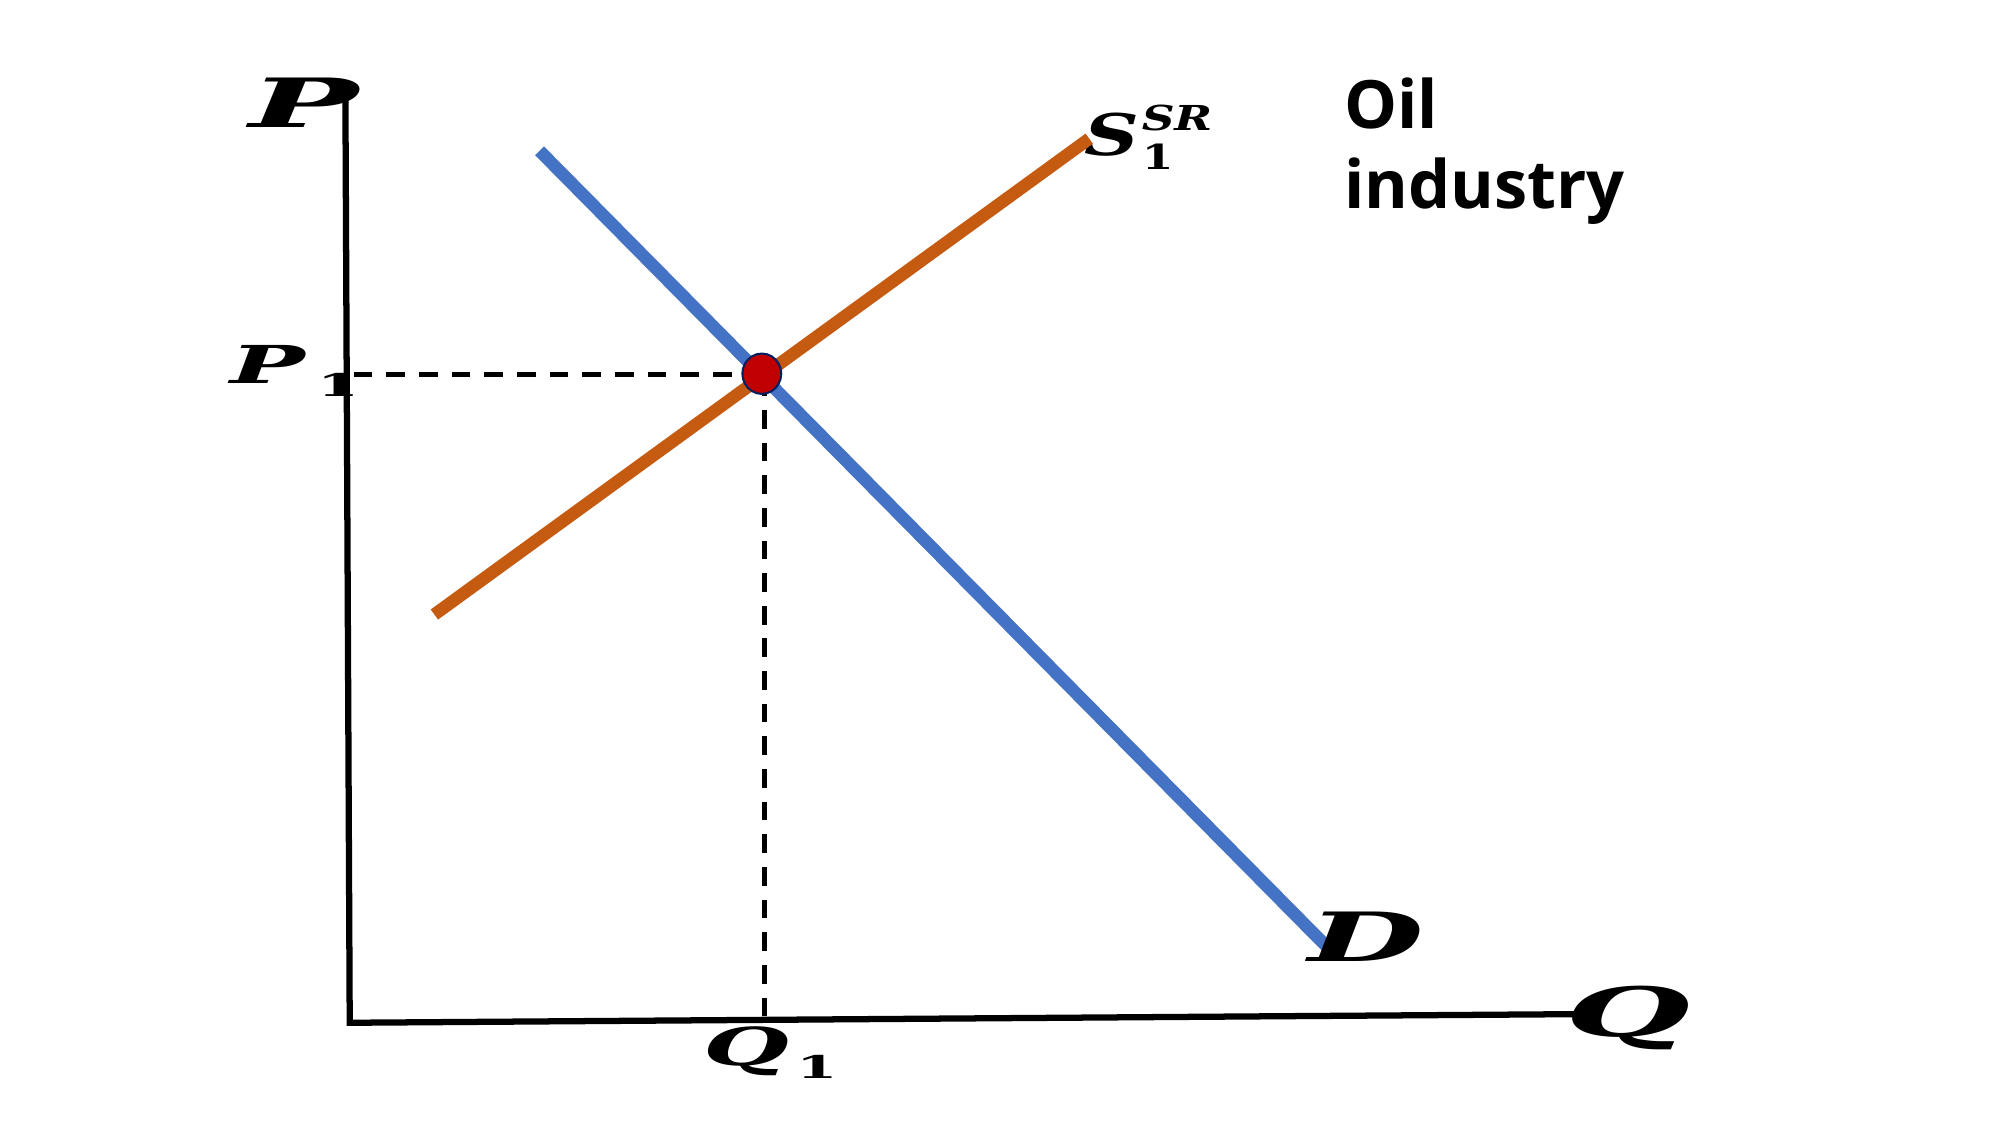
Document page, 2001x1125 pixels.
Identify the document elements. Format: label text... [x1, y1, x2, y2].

text_box [345, 375, 1593, 1025]
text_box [539, 150, 1330, 950]
text_box Oil industry [1329, 54, 1714, 230]
text_box [343, 98, 434, 374]
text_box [434, 138, 1090, 615]
